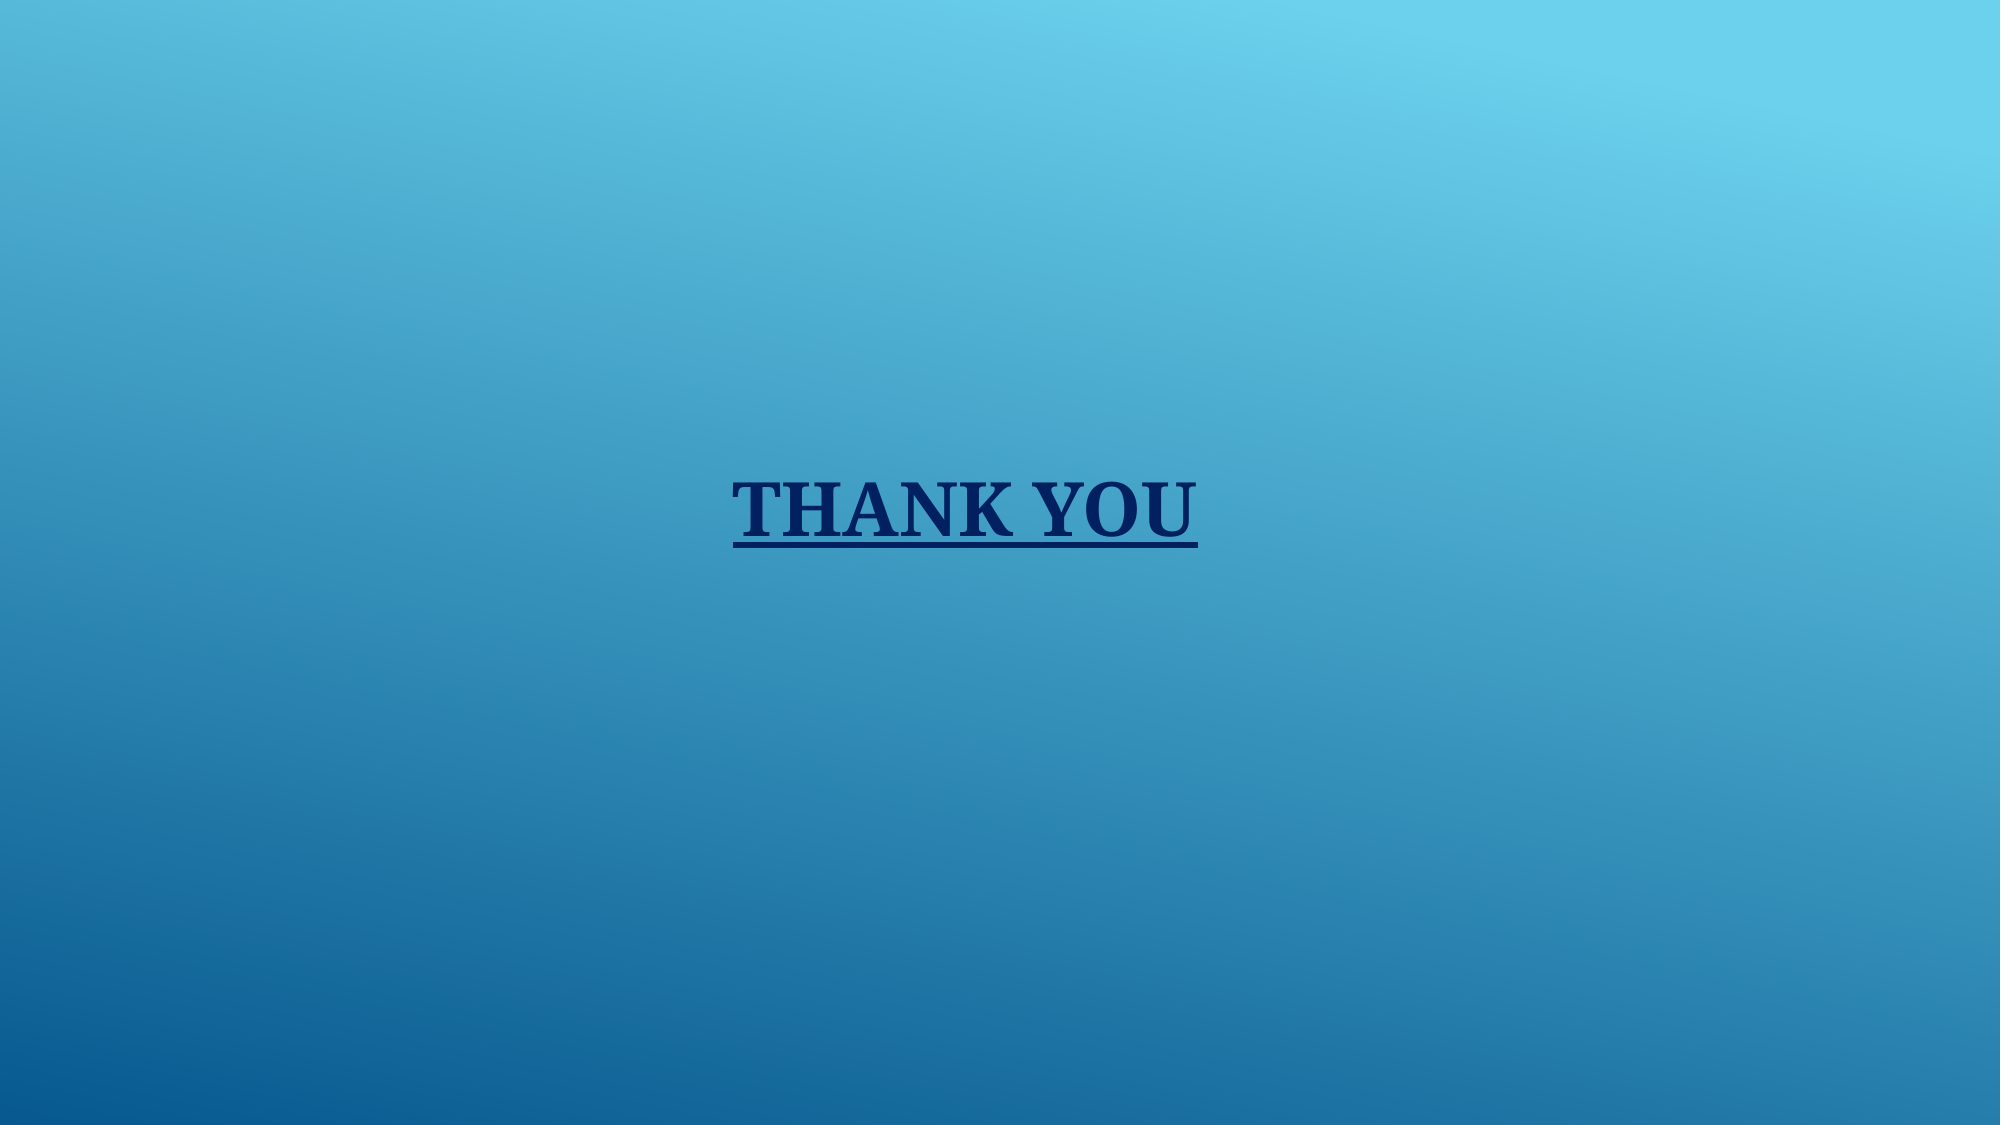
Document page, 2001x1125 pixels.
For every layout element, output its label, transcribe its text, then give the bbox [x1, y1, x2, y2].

subtitle THANK YOU [406, 454, 1525, 671]
